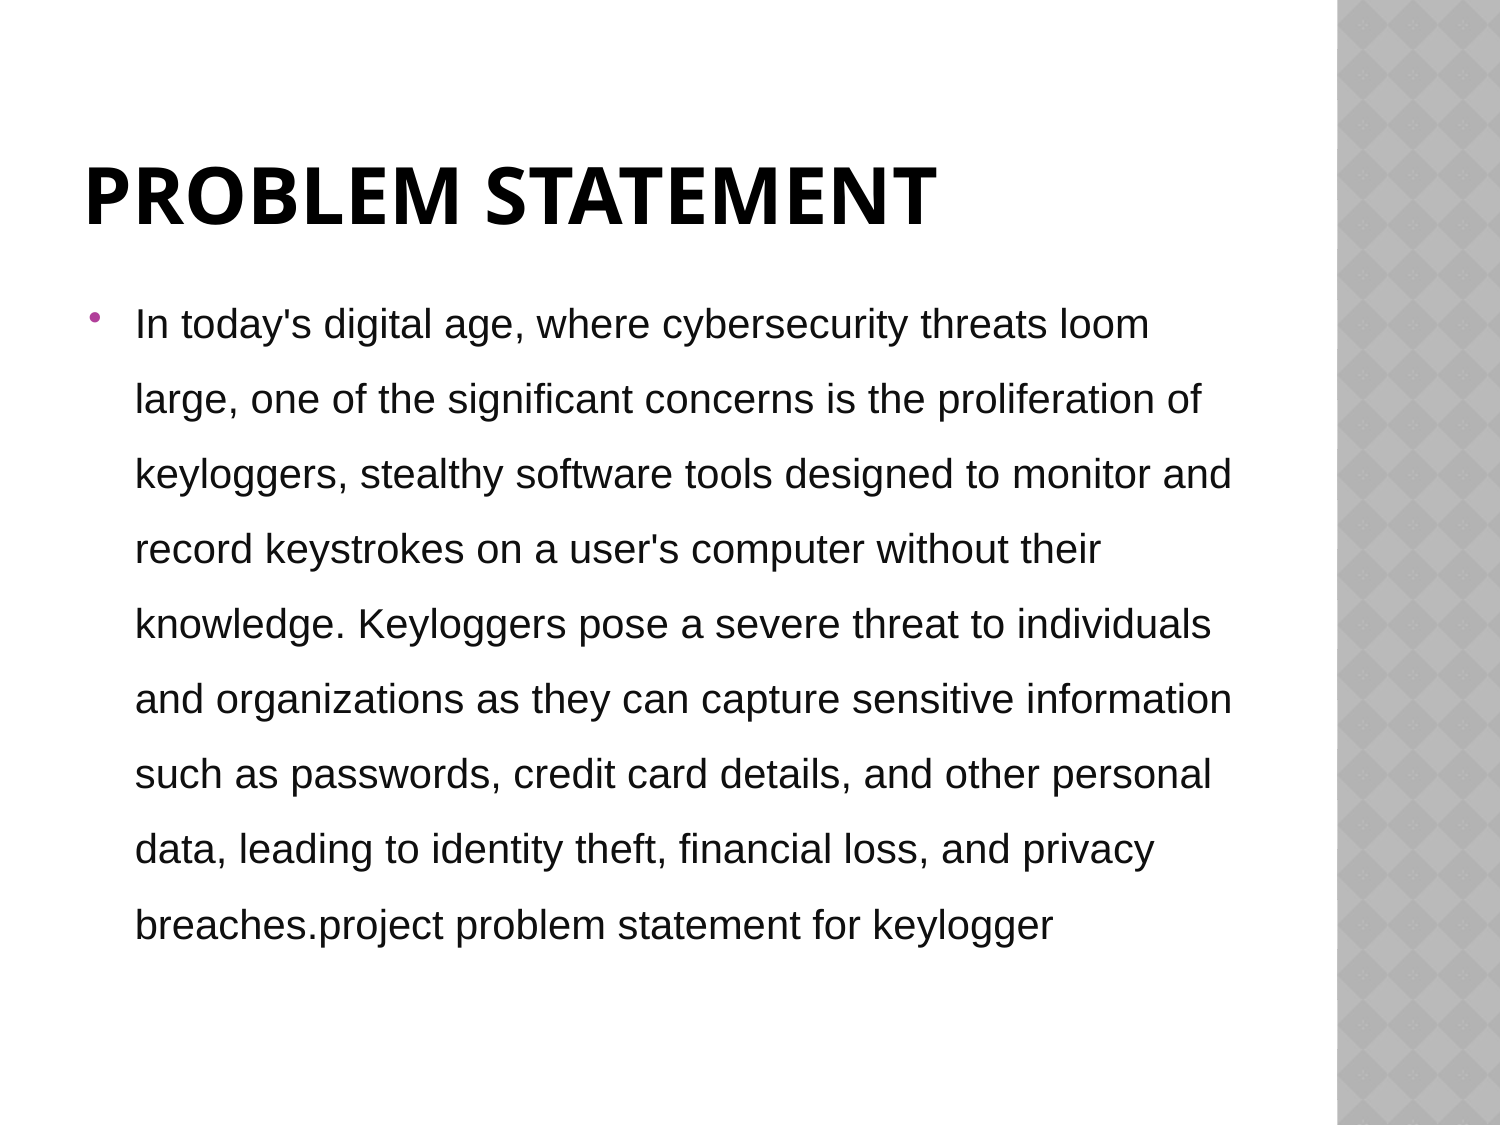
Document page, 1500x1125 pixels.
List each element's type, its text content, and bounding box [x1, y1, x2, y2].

title PROBLEM STATEMENT [75, 52, 1263, 240]
list In today's digital age, where cybersecurity threats loom large, one of the significant concerns is the proliferation of keyloggers, stealthy software tools designed to monitor and record keystrokes on a user's computer without their knowledge. Keyloggers pose a severe threat to individuals and organizations as they can capture sensitive information such as passwords, credit card details, and other personal data, leading to identity theft, financial loss, and privacy breaches.project problem statement for keylogger [75, 264, 1263, 1059]
